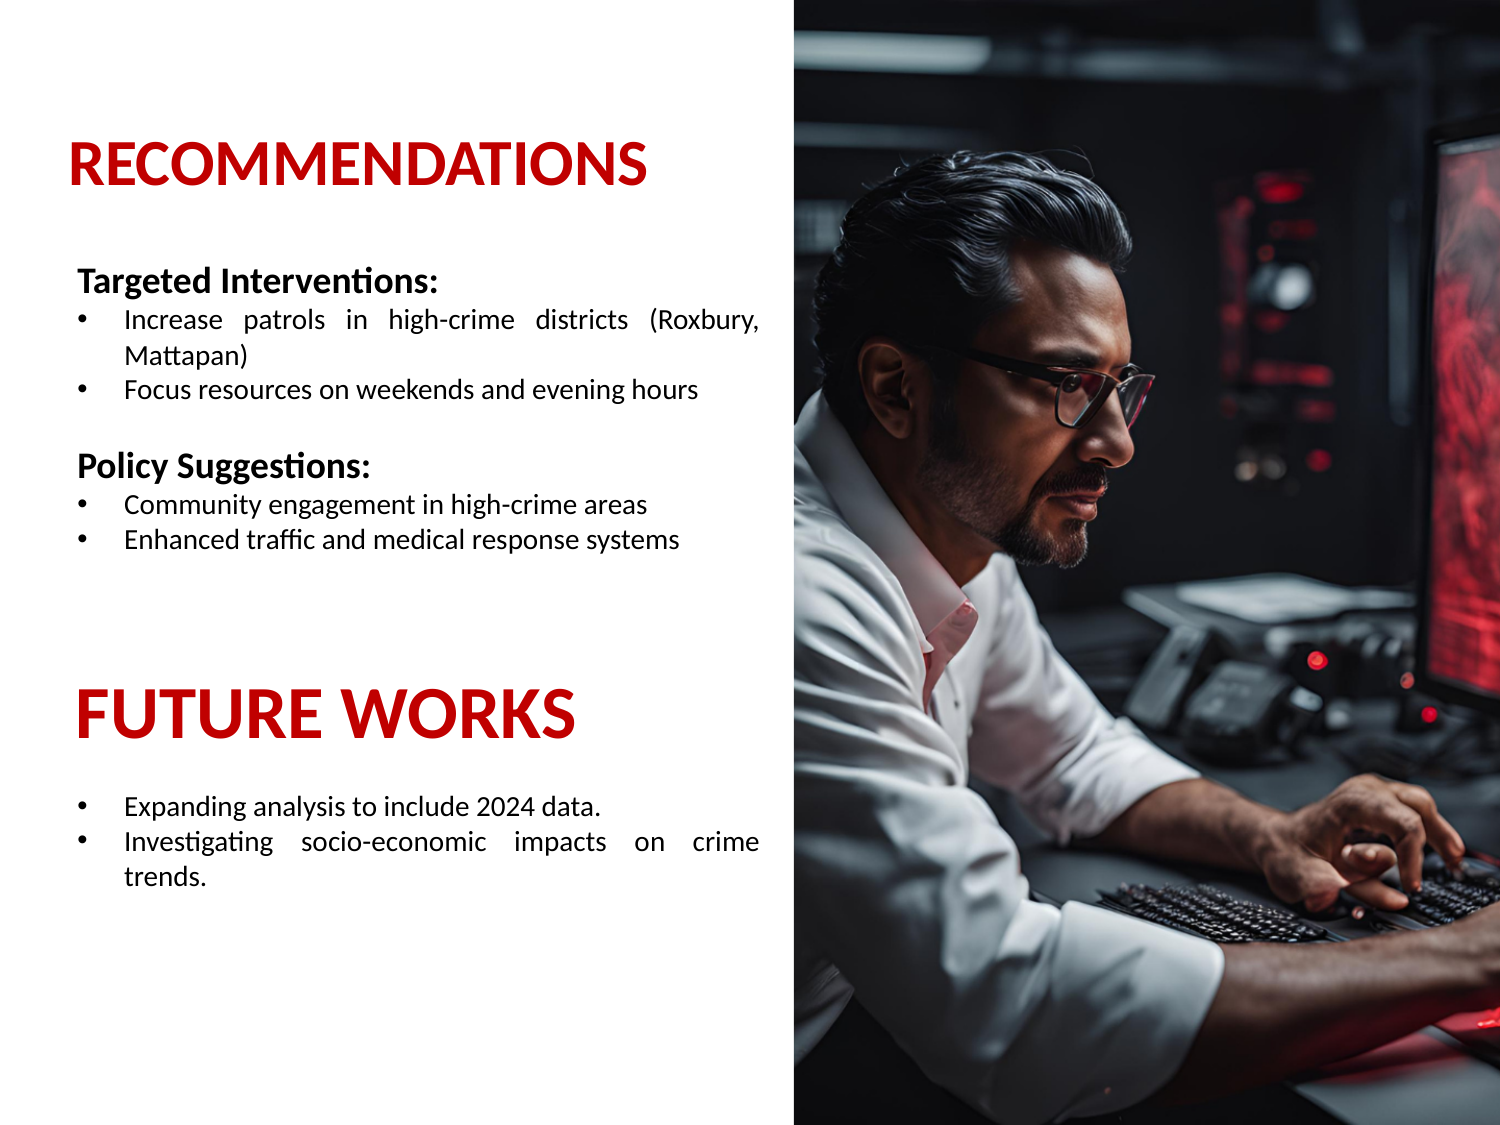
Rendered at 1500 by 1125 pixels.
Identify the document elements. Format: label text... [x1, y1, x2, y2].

text_box Targeted Interventions: Increase patrols in high-crime districts (Roxbury, Mattapan) Focus resources on weekends and evening hours Policy Suggestions: Community engagement in high-crime areas Enhanced traffic and medical response systems [62, 248, 775, 563]
text_box FUTURE WORKS [60, 637, 599, 780]
text_box Expanding analysis to include 2024 data. Investigating socio-economic impacts on crime trends. [62, 779, 775, 900]
title RECOMMENDATIONS [53, 87, 785, 230]
picture [793, 0, 1500, 1125]
